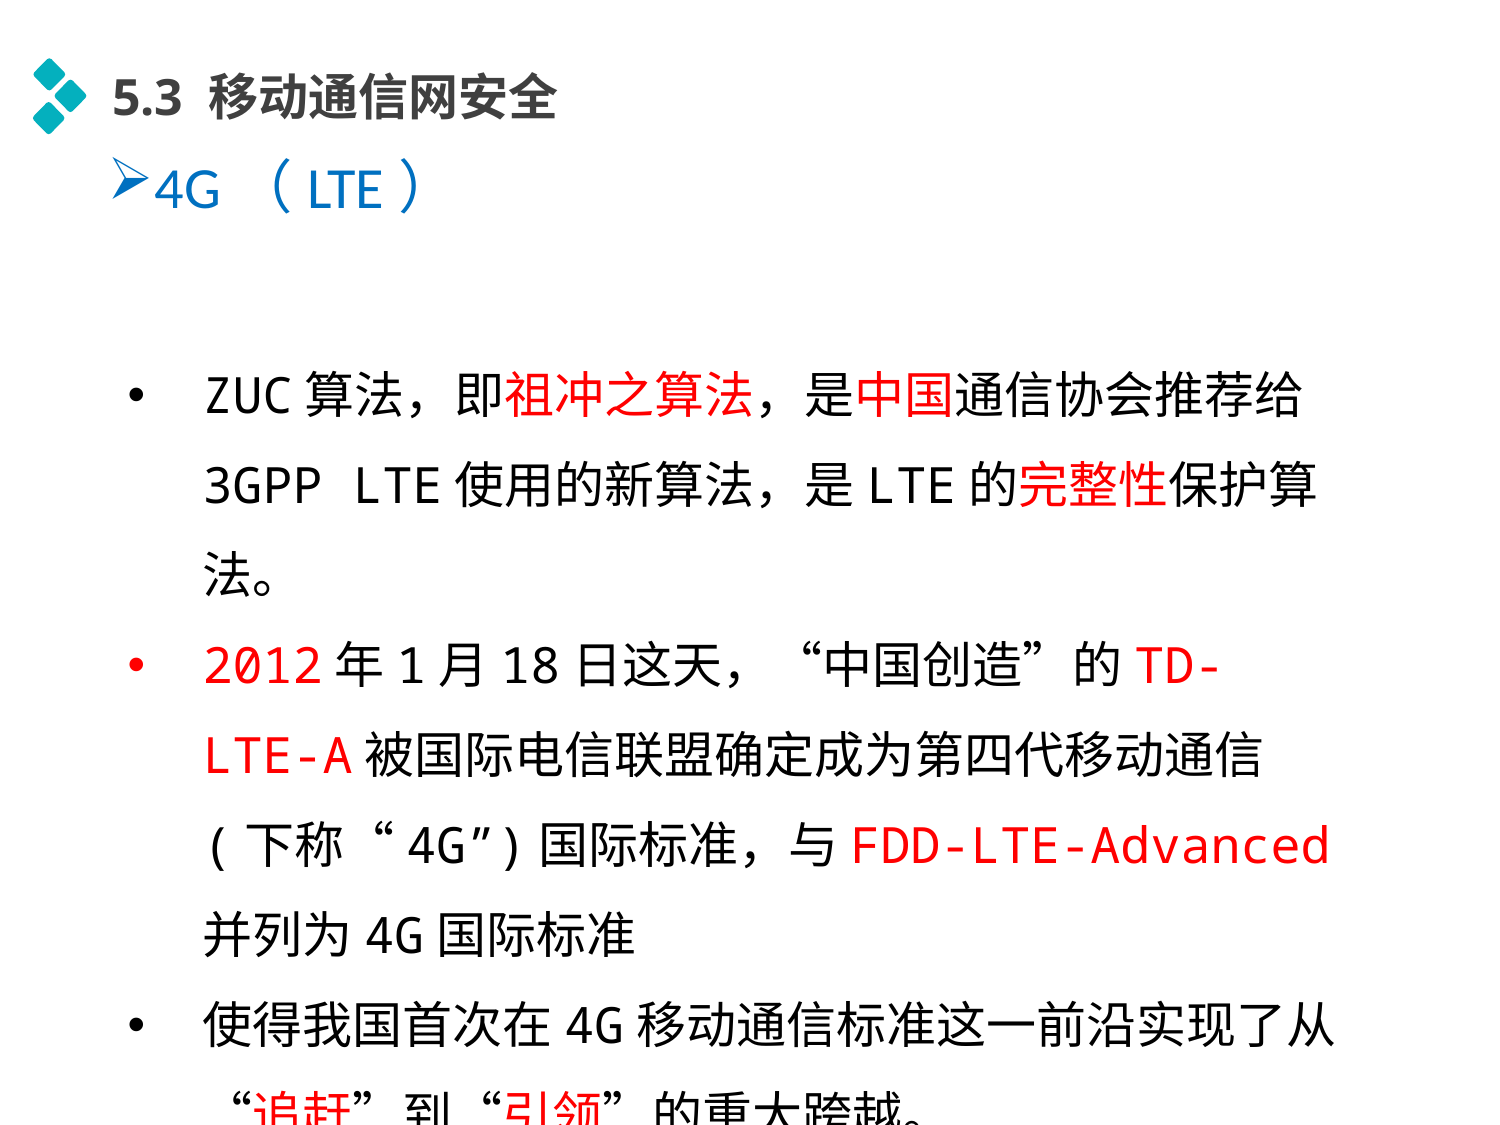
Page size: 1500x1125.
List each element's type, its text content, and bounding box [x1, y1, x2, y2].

text_box [33, 58, 66, 91]
text_box [32, 102, 65, 135]
text_box 4G（LTE） [92, 142, 533, 228]
text_box ZUC算法，即祖冲之算法，是中国通信协会推荐给3GPP LTE使用的新算法，是LTE的完整性保护算法。 2012年1月18日这天，“中国创造”的TD-LTE-A被国际电信联盟确定成为第四代移动通信(下称“4G”)国际标准，与FDD-LTE-Advanced并列为4G国际标准 使得我国首次在4G移动通信标准这一前沿实现了从“追赶”到“引领”的重大跨越。 [112, 326, 1358, 1125]
text_box [54, 79, 87, 113]
text_box 5.3 移动通信网安全 [100, 59, 1205, 131]
